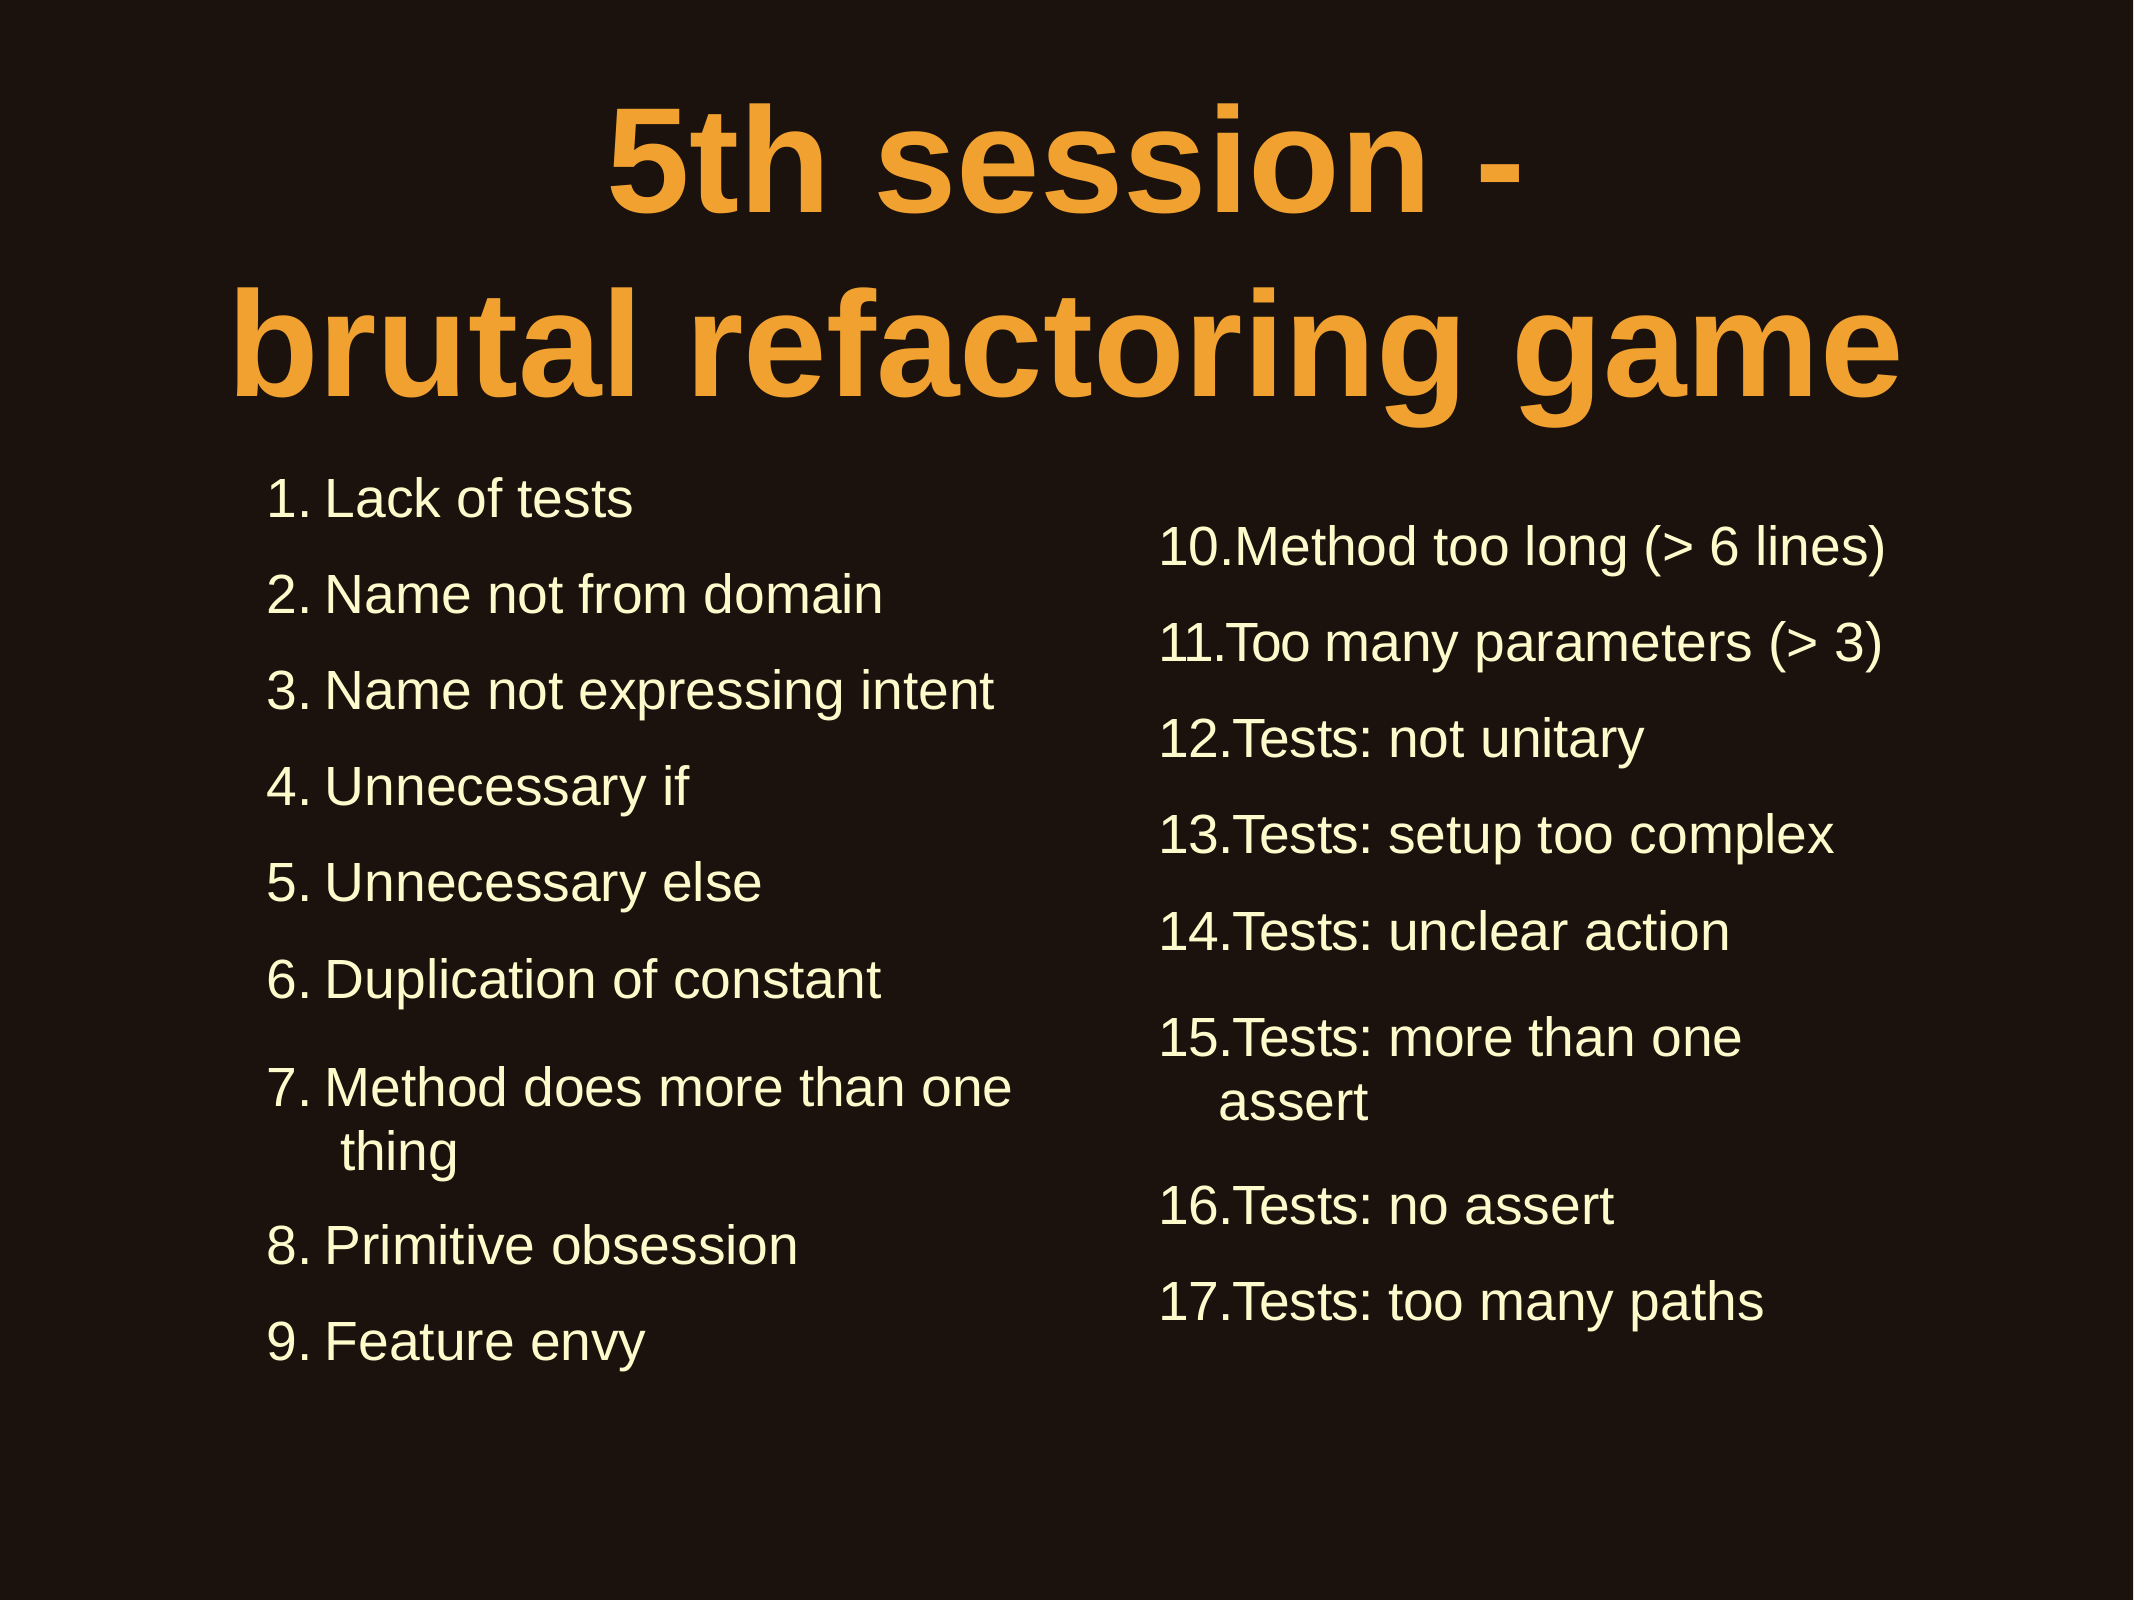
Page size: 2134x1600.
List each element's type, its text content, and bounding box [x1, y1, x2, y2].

text_box Method does more than one thing Primitive obsession Feature envy [264, 1068, 1017, 1372]
text_box Lack of tests 10.Method too long (> 6 lines) Name not from domain 11.Too many parameters (> 3) Name not expressing intent 12.Tests: not unitary Unnecessary if 13.Tests: setup too complex Unnecessary else 14.Tests: unclear action Duplication of constant 15.Tests: more than one [264, 469, 1897, 1068]
title 5th session - brutal refactoring game [225, 53, 1911, 427]
text_box assert 16.Tests: no assert 17.Tests: too many paths [1156, 1033, 1774, 1332]
